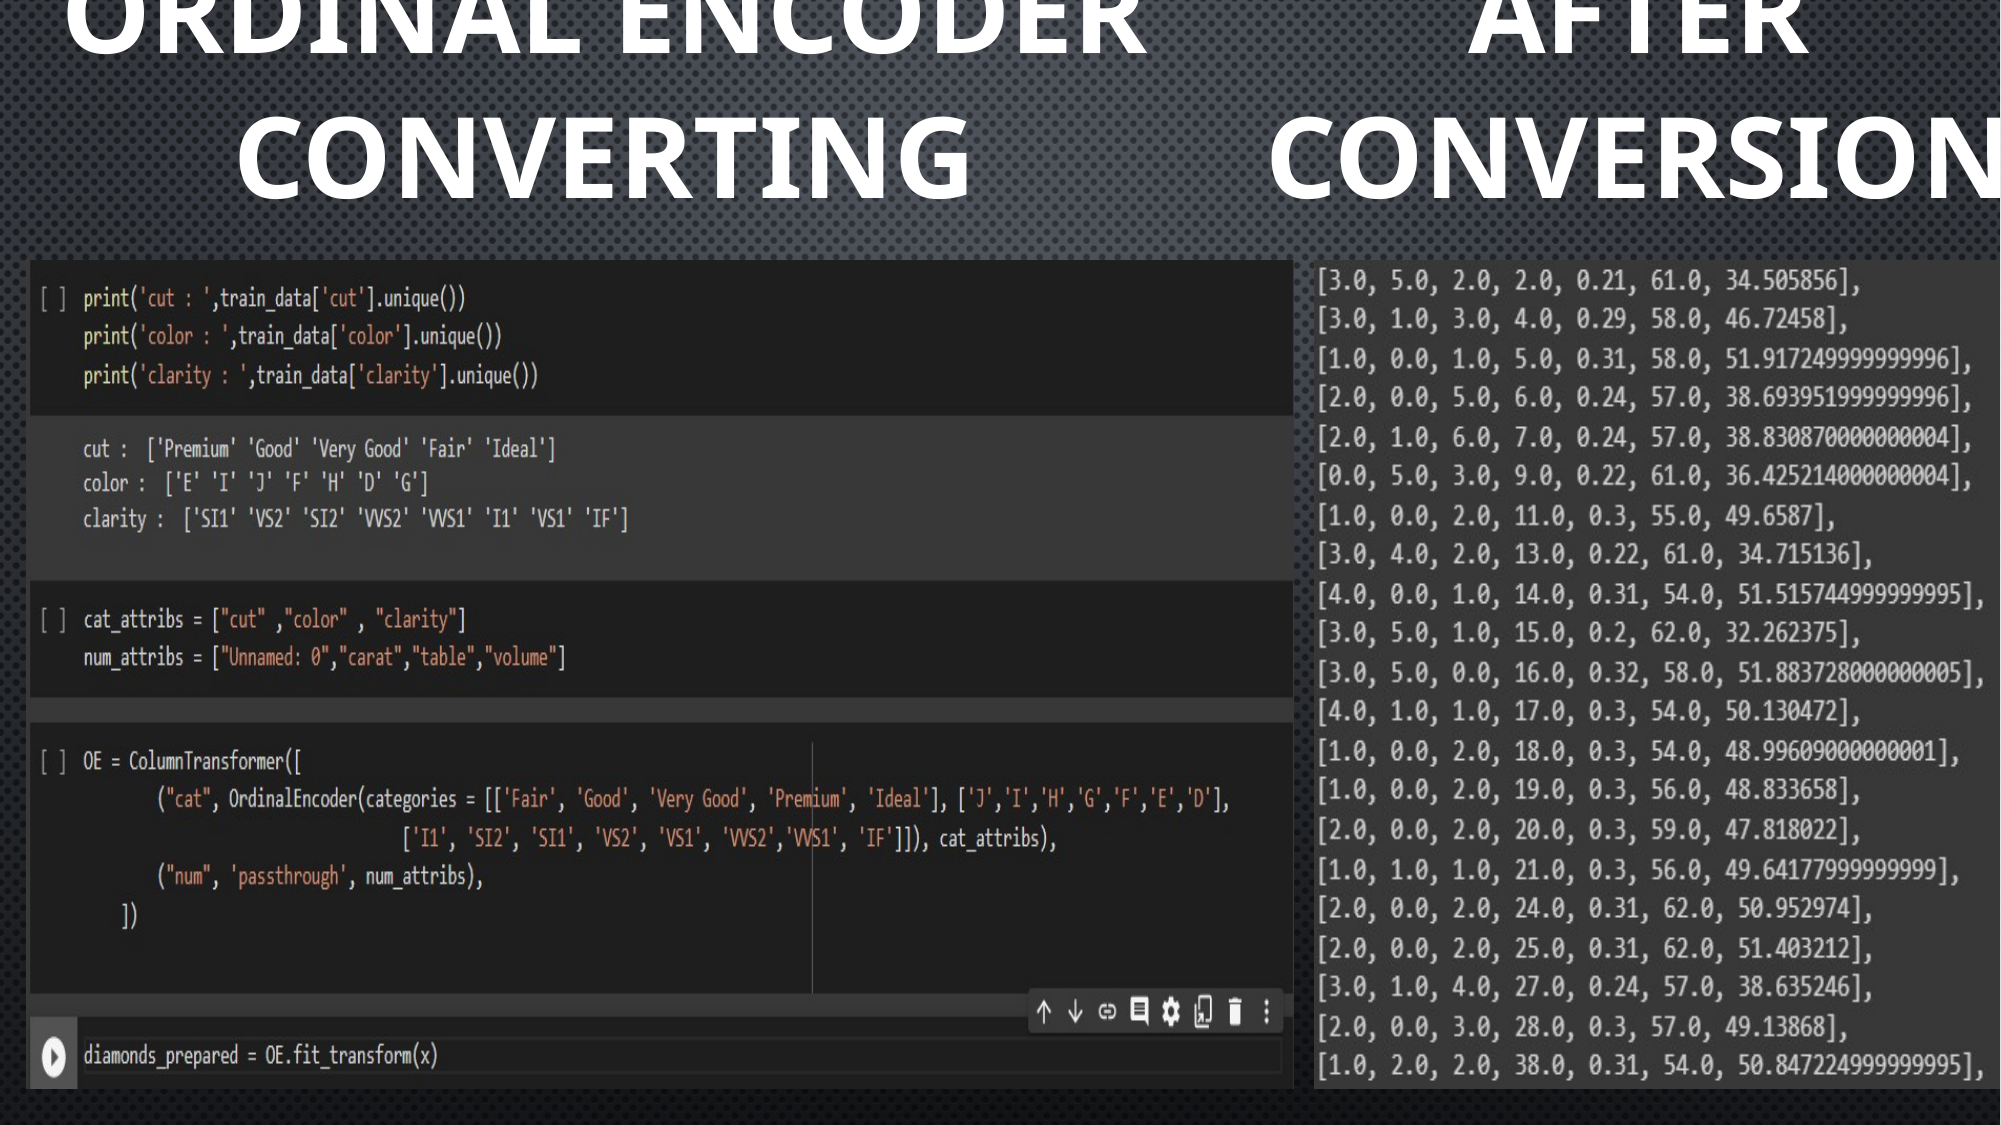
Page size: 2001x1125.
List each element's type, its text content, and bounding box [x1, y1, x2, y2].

text_box After conversion [1183, 123, 2000, 229]
text_box Ordinal encoder converting [0, 123, 1183, 229]
picture [26, 259, 1294, 1089]
picture [1314, 259, 2000, 1089]
